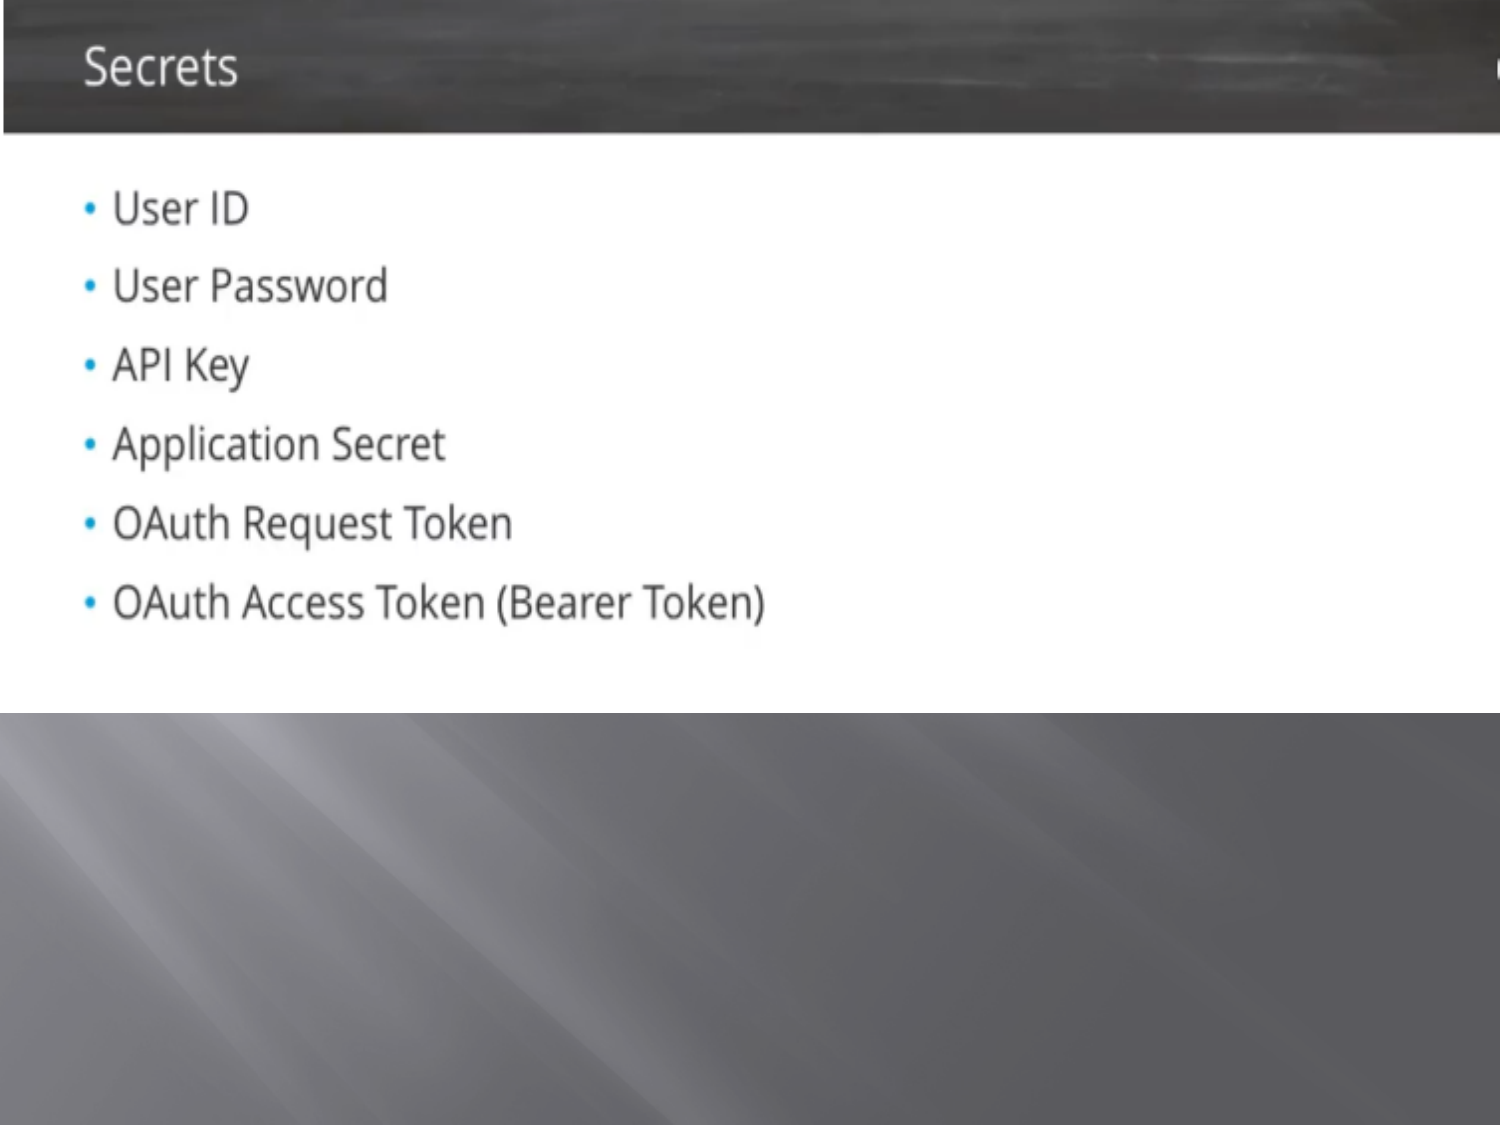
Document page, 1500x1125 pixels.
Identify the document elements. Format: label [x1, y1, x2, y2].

picture [0, 0, 1500, 713]
